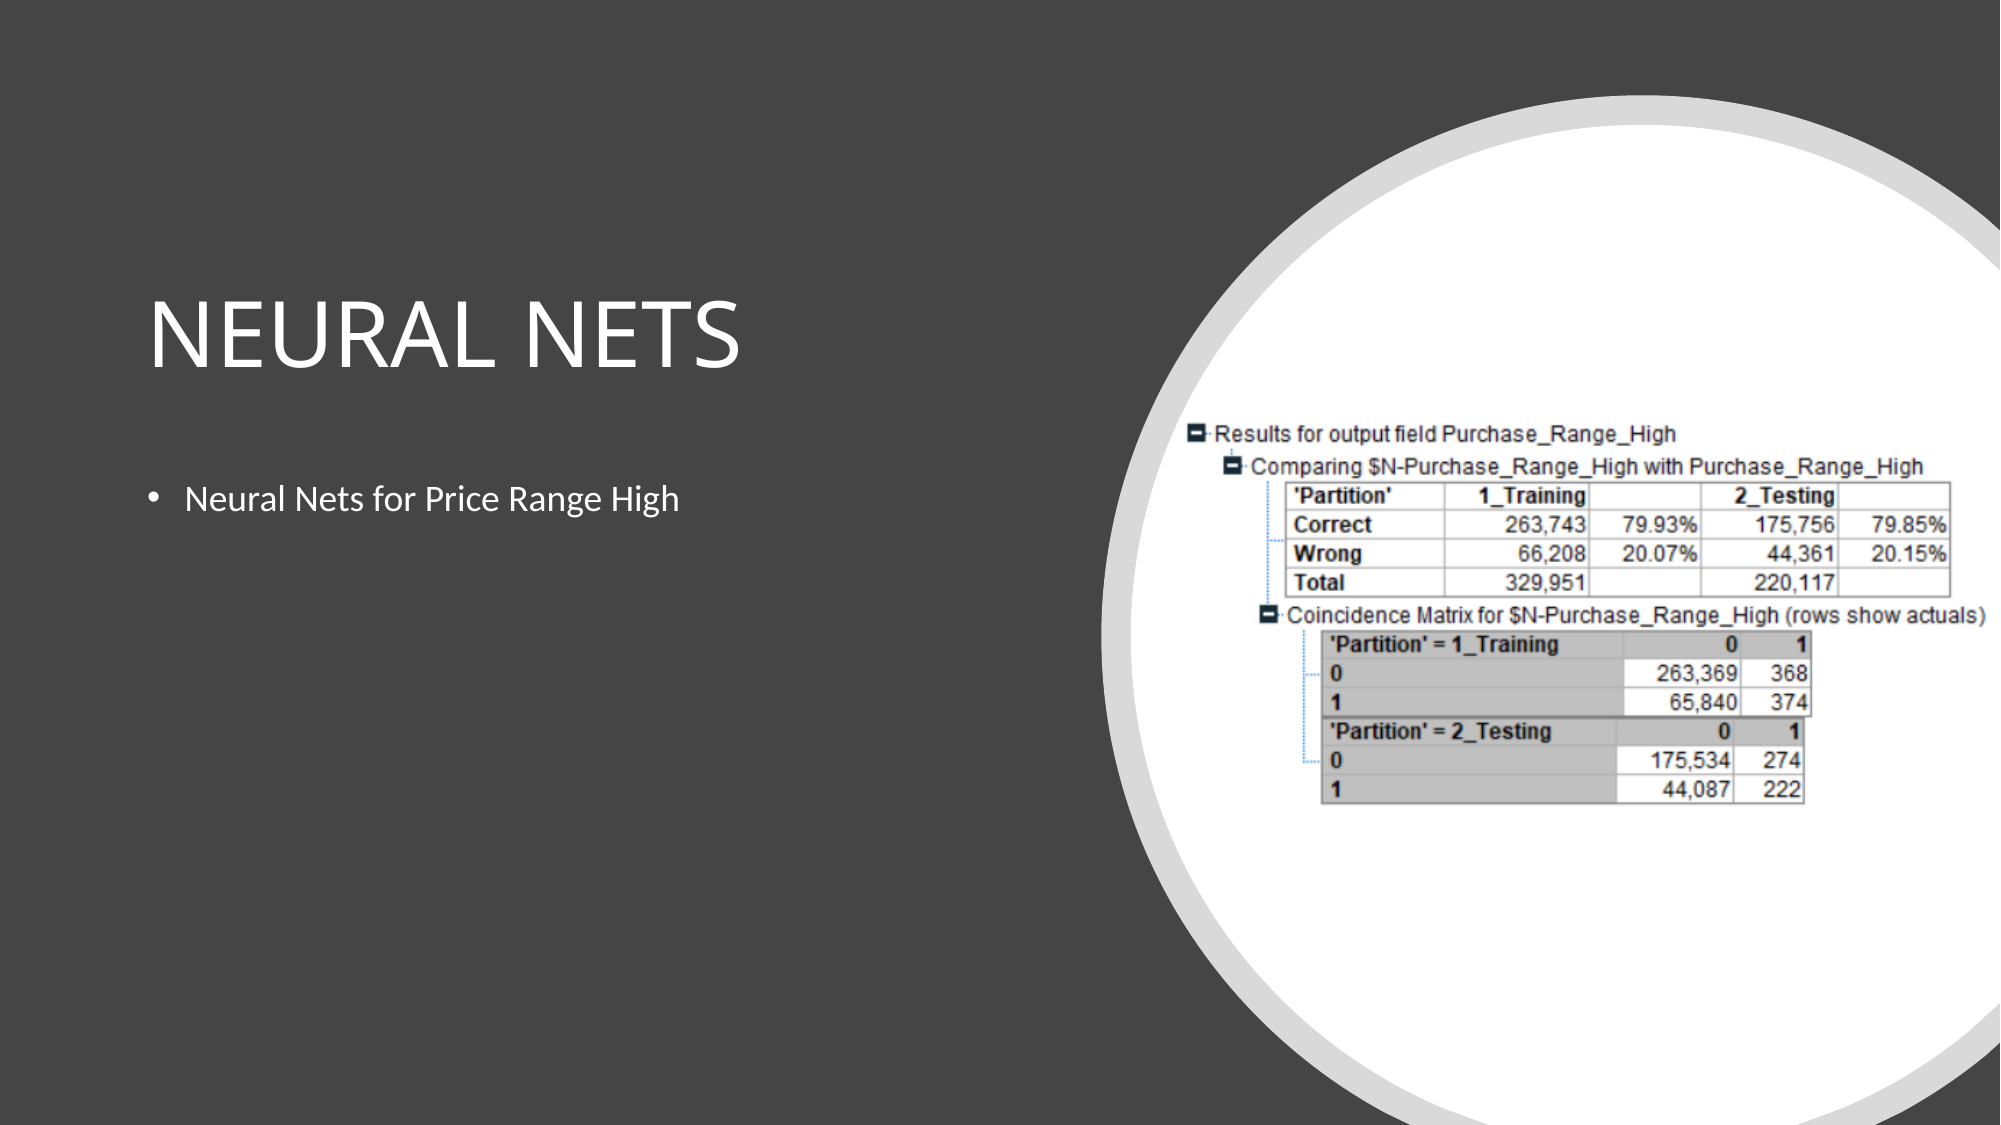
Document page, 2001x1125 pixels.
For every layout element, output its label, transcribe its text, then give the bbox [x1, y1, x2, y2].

text_box [1100, 94, 2000, 1125]
text_box [1129, 123, 2000, 1125]
title NEURAL NETS [131, 229, 998, 447]
picture [1179, 417, 2000, 823]
list Neural Nets for Price Range High [132, 471, 998, 994]
